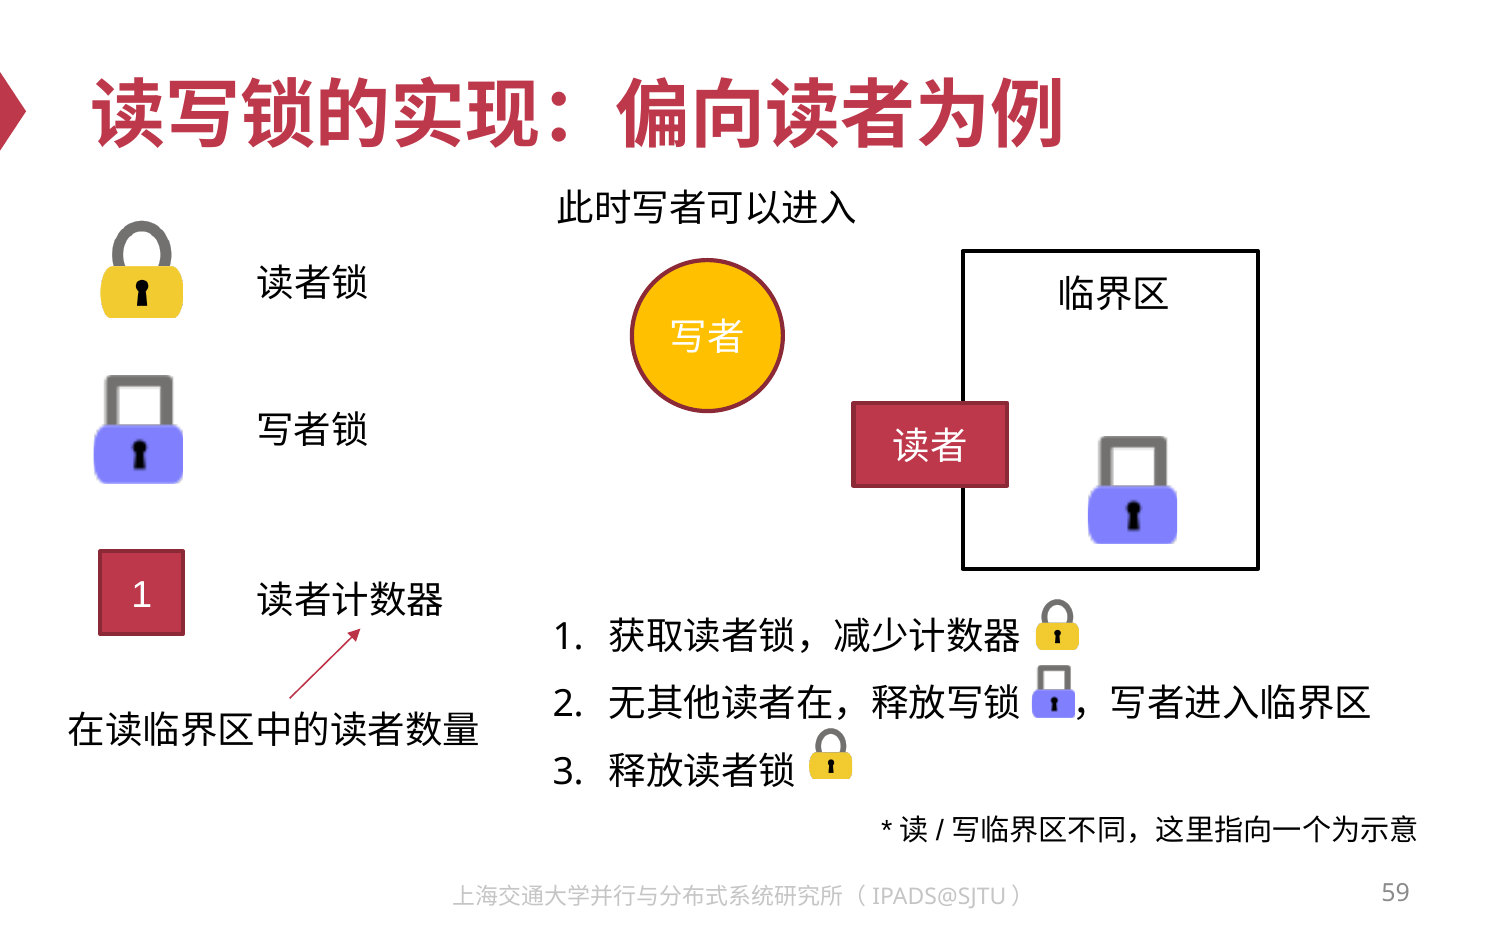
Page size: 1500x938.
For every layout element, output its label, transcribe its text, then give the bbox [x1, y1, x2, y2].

text_box 读者 [851, 401, 1009, 488]
picture [1031, 665, 1076, 718]
text_box 此时写者可以进入 [470, 176, 944, 237]
picture [808, 728, 853, 780]
text_box [961, 249, 1260, 571]
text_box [289, 629, 361, 699]
slide_number 59 [1074, 868, 1425, 919]
text_box 获取读者锁，减少计数器 无其他读者在，释放写锁 ，写者进入临界区 释放读者锁 [537, 581, 1447, 799]
text_box 读者锁 [242, 251, 396, 311]
title 读写锁的实现：偏向读者为例 [75, 37, 1425, 186]
picture [93, 375, 184, 484]
text_box 临界区 [1017, 263, 1211, 323]
text_box *读/写临界区不同，这里指向一个为示意 [866, 804, 1434, 854]
footer 上海交通大学并行与分布式系统研究所（IPADS@SJTU） [418, 870, 1069, 921]
picture [100, 220, 184, 318]
text_box 写者锁 [241, 399, 396, 459]
picture [1087, 435, 1178, 544]
text_box 在读临界区中的读者数量 [53, 698, 527, 758]
text_box 1 [98, 549, 185, 636]
picture [1035, 598, 1080, 650]
text_box 读者计数器 [242, 568, 479, 629]
text_box 写者 [629, 257, 785, 414]
